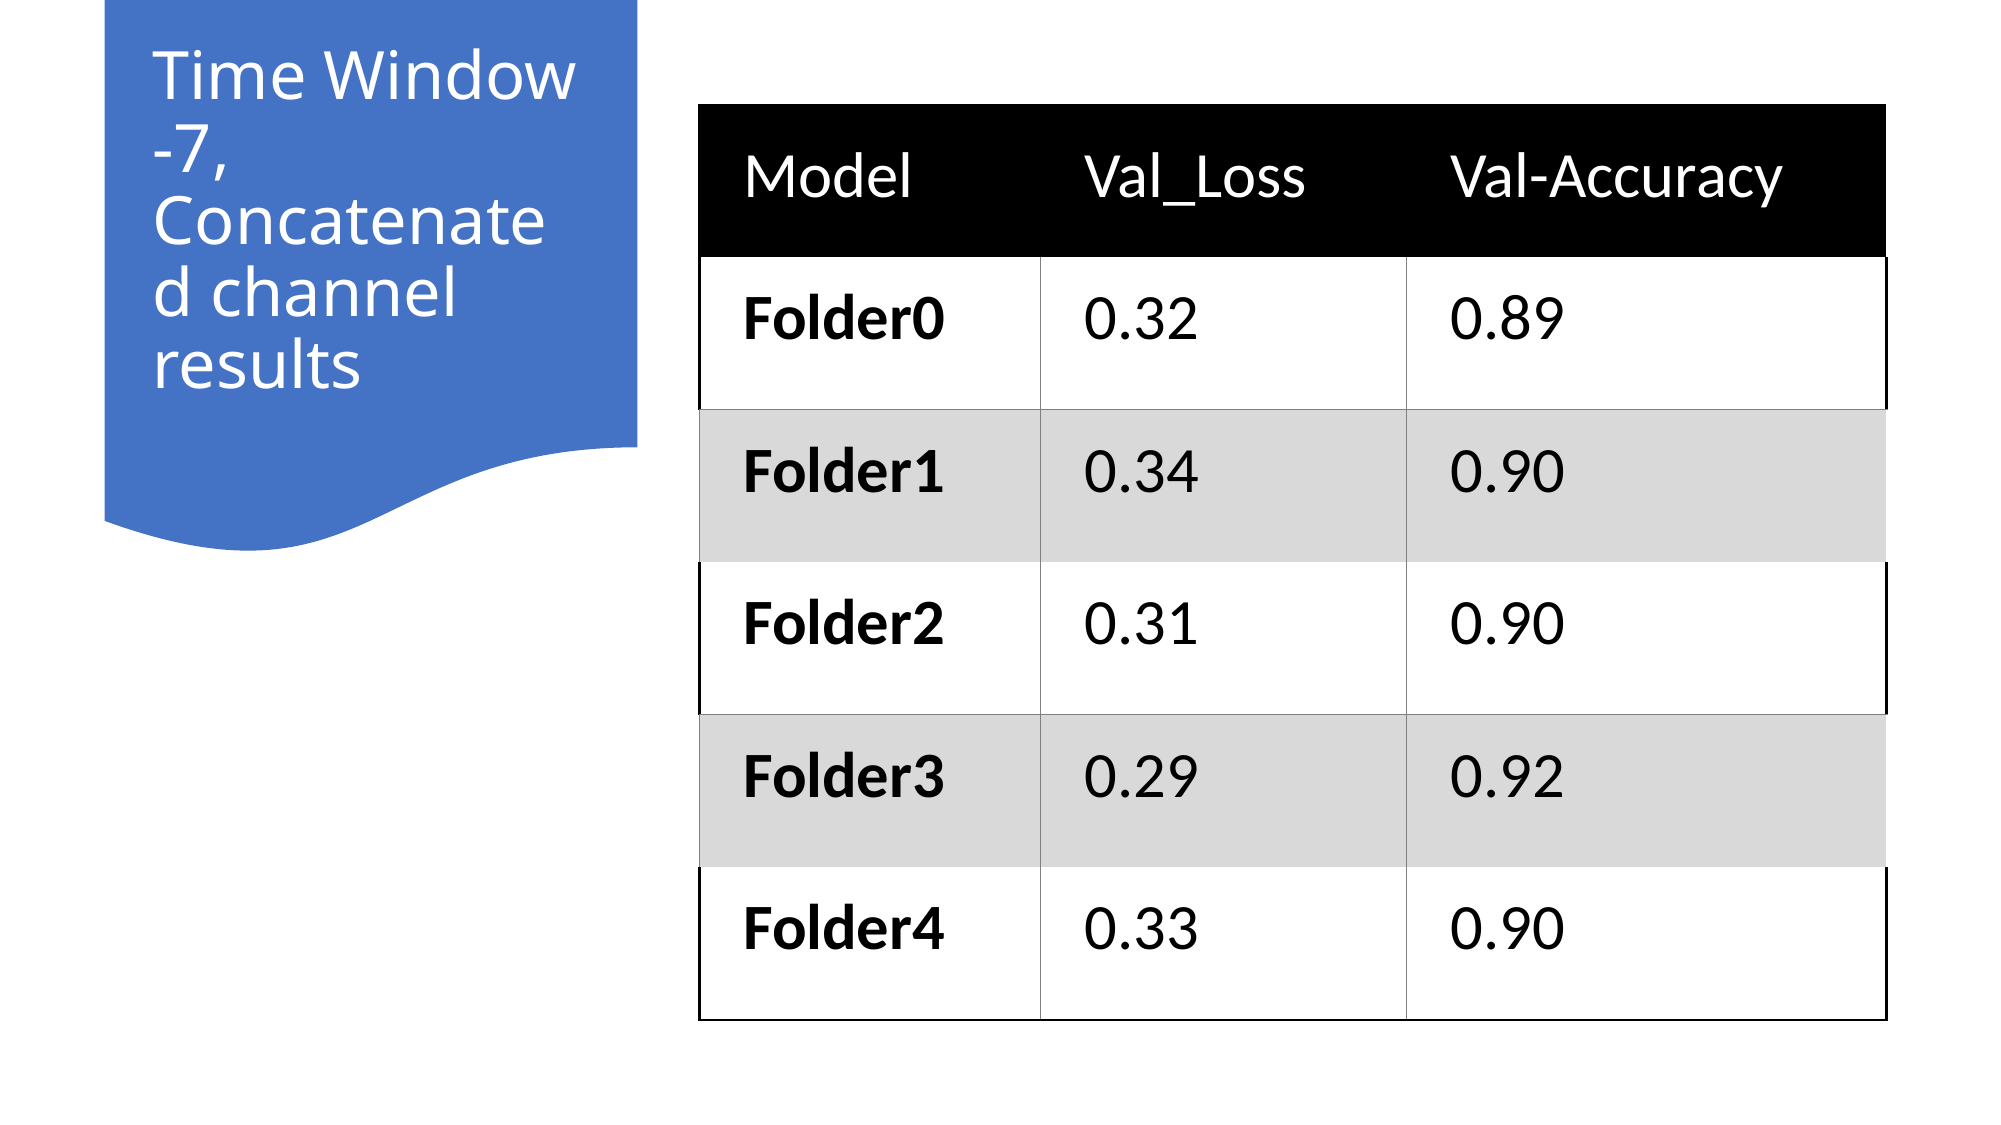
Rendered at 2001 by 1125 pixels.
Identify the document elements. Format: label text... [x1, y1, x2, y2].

table_header Val_Loss [1041, 106, 1407, 257]
table_cell 0.33 [1041, 867, 1406, 1019]
table_cell Folder4 [701, 867, 1040, 1019]
table_cell 0.90 [1407, 867, 1885, 1019]
table_header Val-Accuracy [1407, 106, 1886, 257]
table_cell Folder2 [701, 562, 1040, 714]
text_box [103, 0, 639, 552]
table_cell Folder1 [700, 410, 1040, 562]
table_cell 0.32 [1041, 257, 1406, 409]
table_cell Folder3 [700, 715, 1040, 867]
title Time Window -7, Concatenated channel results [137, 28, 604, 417]
table_cell 0.29 [1041, 715, 1406, 867]
table_cell Folder0 [701, 257, 1040, 409]
table_cell 0.34 [1041, 410, 1406, 562]
table_cell 0.31 [1041, 562, 1406, 714]
table_cell 0.90 [1407, 562, 1885, 714]
table_cell 0.90 [1407, 410, 1886, 562]
table_cell 0.92 [1407, 715, 1886, 867]
table_cell 0.89 [1407, 257, 1885, 409]
table_header Model [701, 106, 1041, 257]
